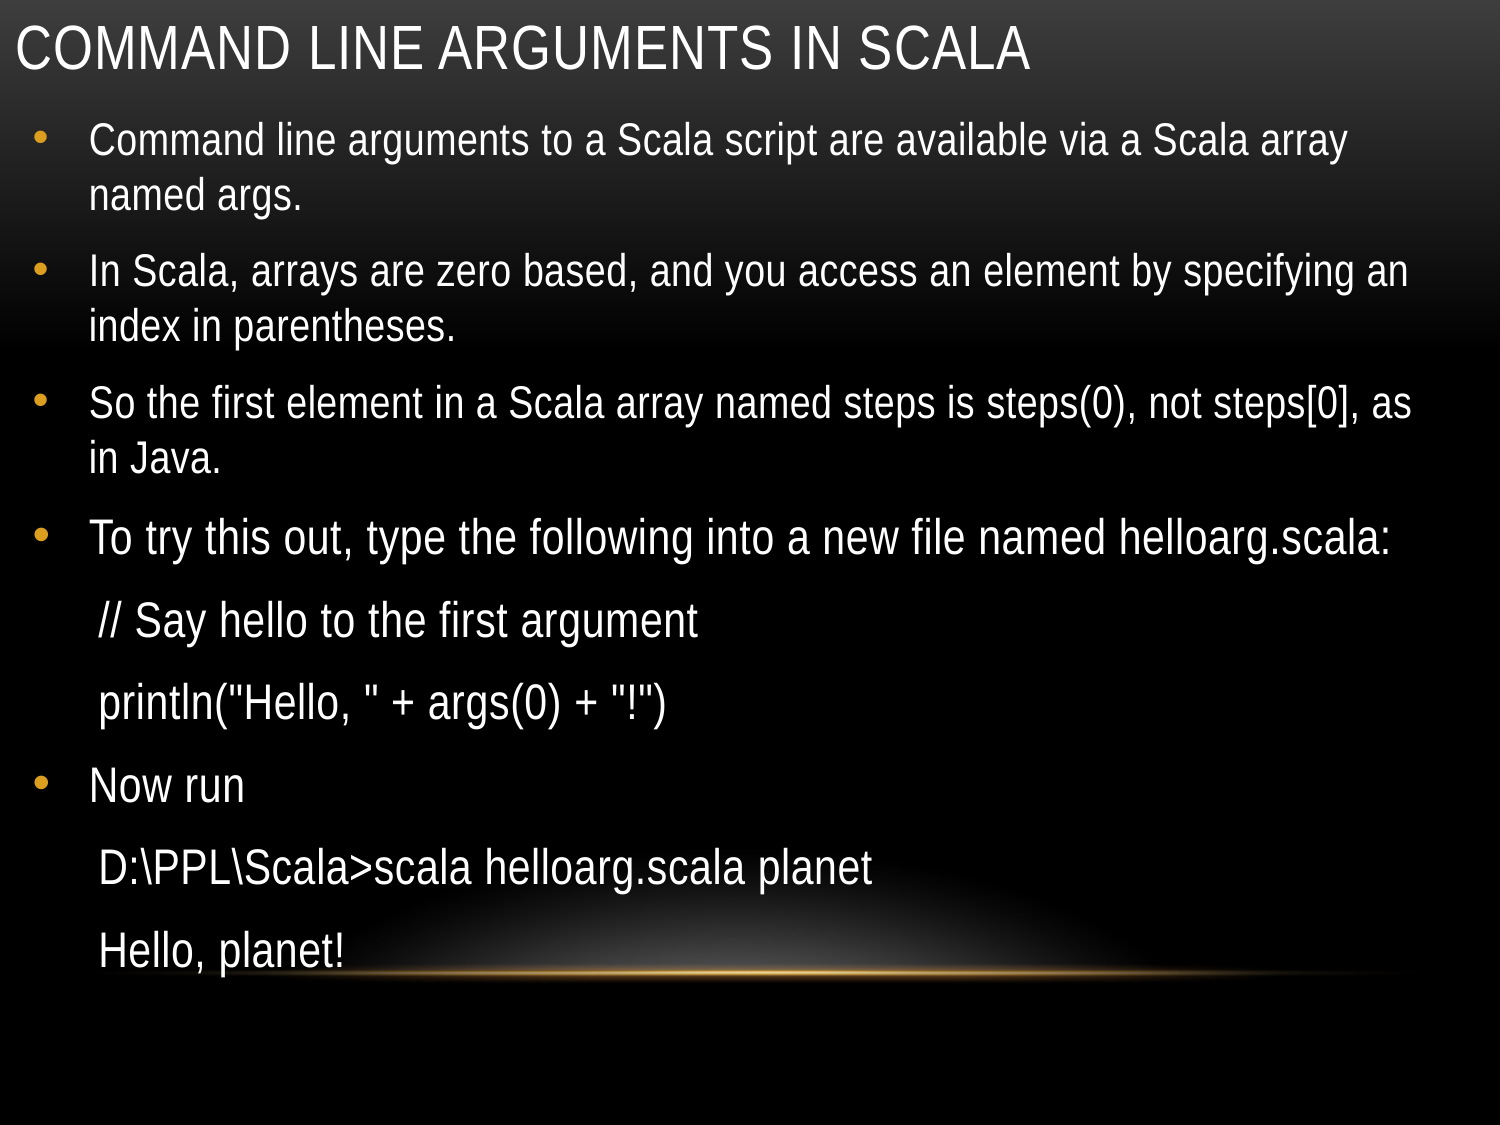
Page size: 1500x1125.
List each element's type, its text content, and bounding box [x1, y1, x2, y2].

picture [0, 0, 1500, 1125]
list Command line arguments to a Scala script are available via a Scala array named args. In Scala, arrays are zero based, and you access an element by specifying an index in parentheses. So the first element in a Scala array named steps is steps(0), not steps[0], as in Java. To try this out, type the following into a new file named helloarg.scala: // Say hello to the first argument println("Hello, " + args(0) + "!") Now run D:\PPL\Scala>scala helloarg.scala planet Hello, planet! [17, 101, 1471, 1106]
title Command line arguments in scala [0, 0, 1300, 90]
